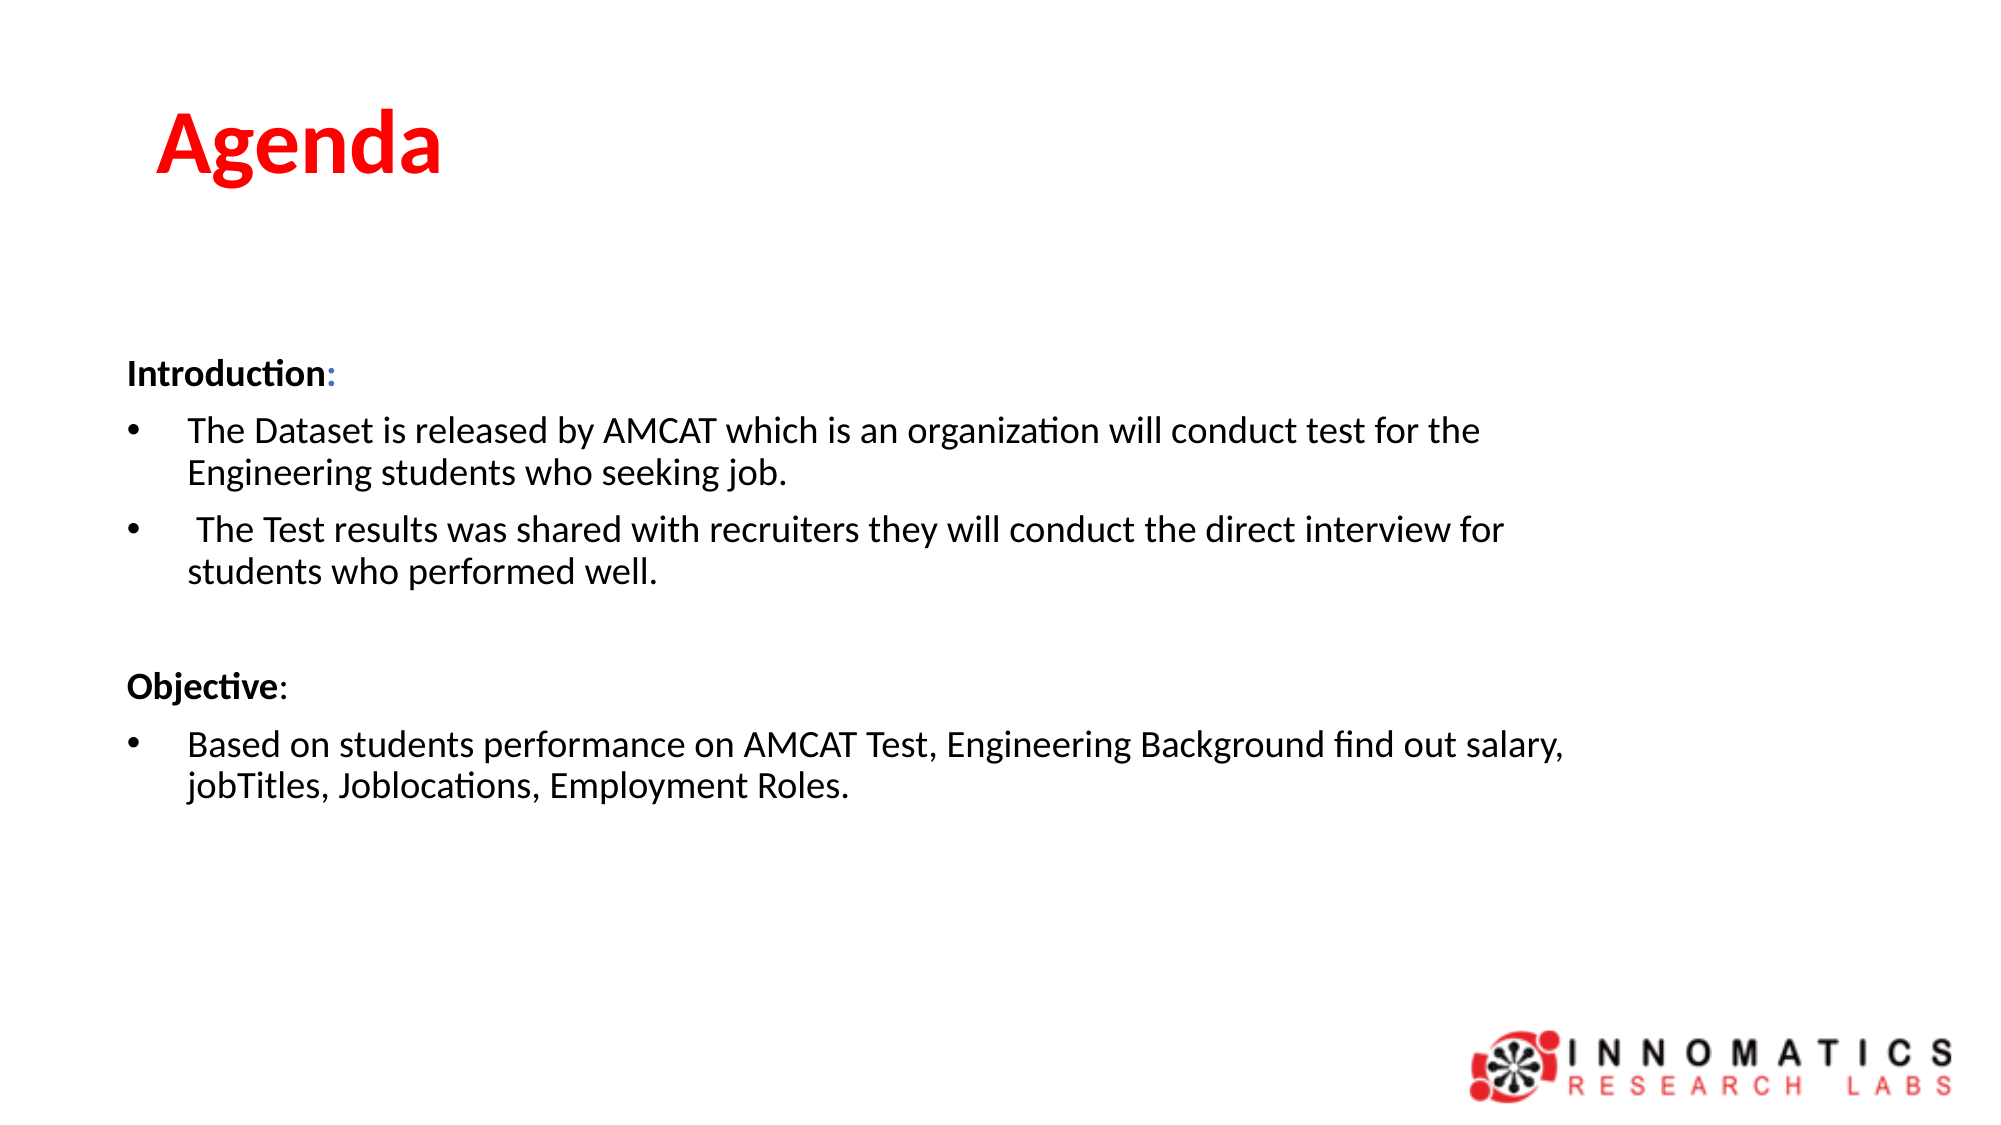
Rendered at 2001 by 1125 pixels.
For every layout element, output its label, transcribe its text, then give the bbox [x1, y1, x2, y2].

subtitle Introduction: The Dataset is released by AMCAT which is an organization will conduct test for the Engineering students who seeking job. The Test results was shared with recruiters they will conduct the direct interview for students who performed well. Objective: Based on students performance on AMCAT Test, Engineering Background find out salary, jobTitles, Joblocations, Employment Roles. [104, 345, 1622, 815]
picture [1445, 1014, 1975, 1125]
title Agenda [0, 105, 1050, 202]
